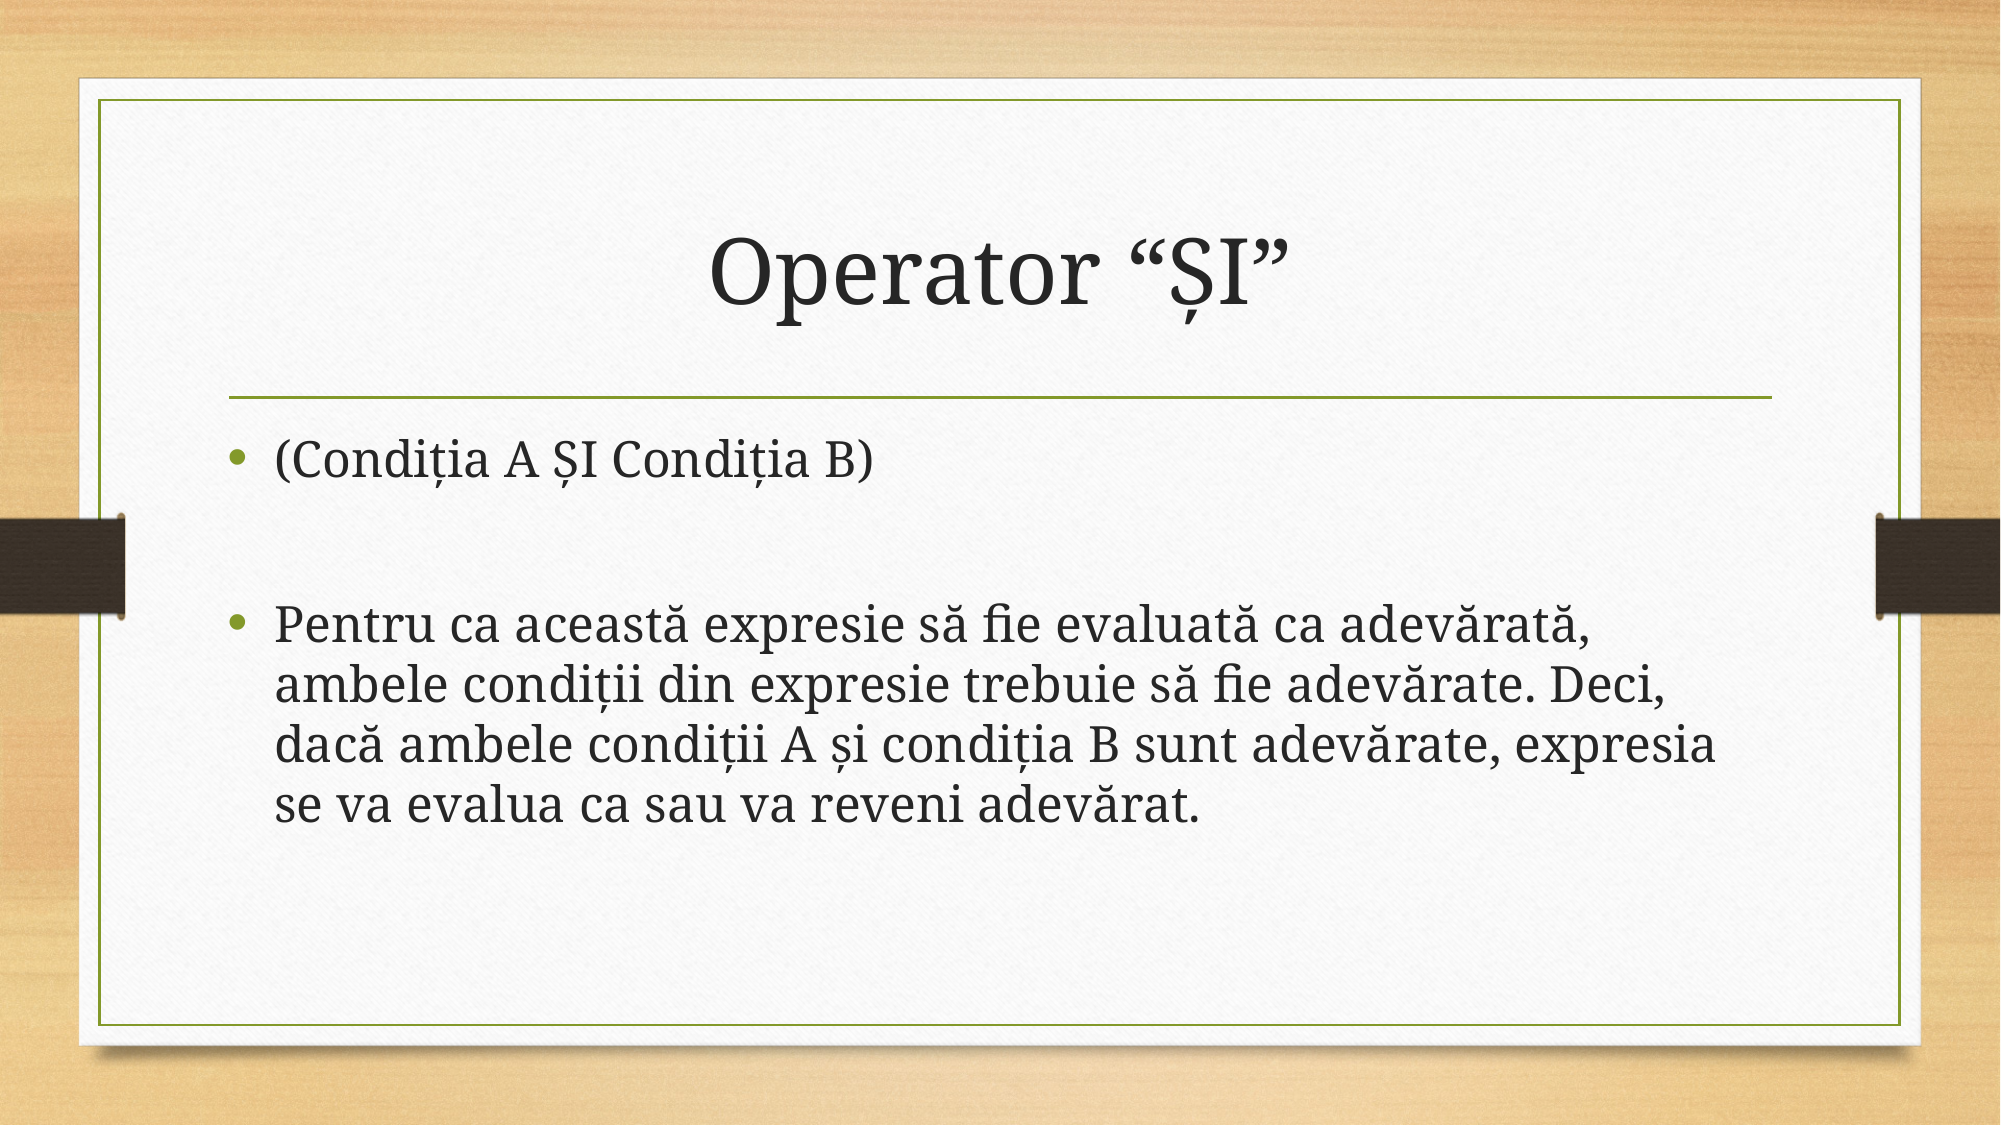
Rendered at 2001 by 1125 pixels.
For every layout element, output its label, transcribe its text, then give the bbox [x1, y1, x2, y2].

picture [0, 0, 2001, 1125]
list (Condiția A ȘI Condiția B) Pentru ca această expresie să fie evaluată ca adevărată, ambele condiții din expresie trebuie să fie adevărate. Deci, dacă ambele condiții A și condiția B sunt adevărate, expresia se va evalua ca sau va reveni adevărat. [212, 419, 1788, 964]
title Operator “ȘI” [212, 161, 1788, 375]
